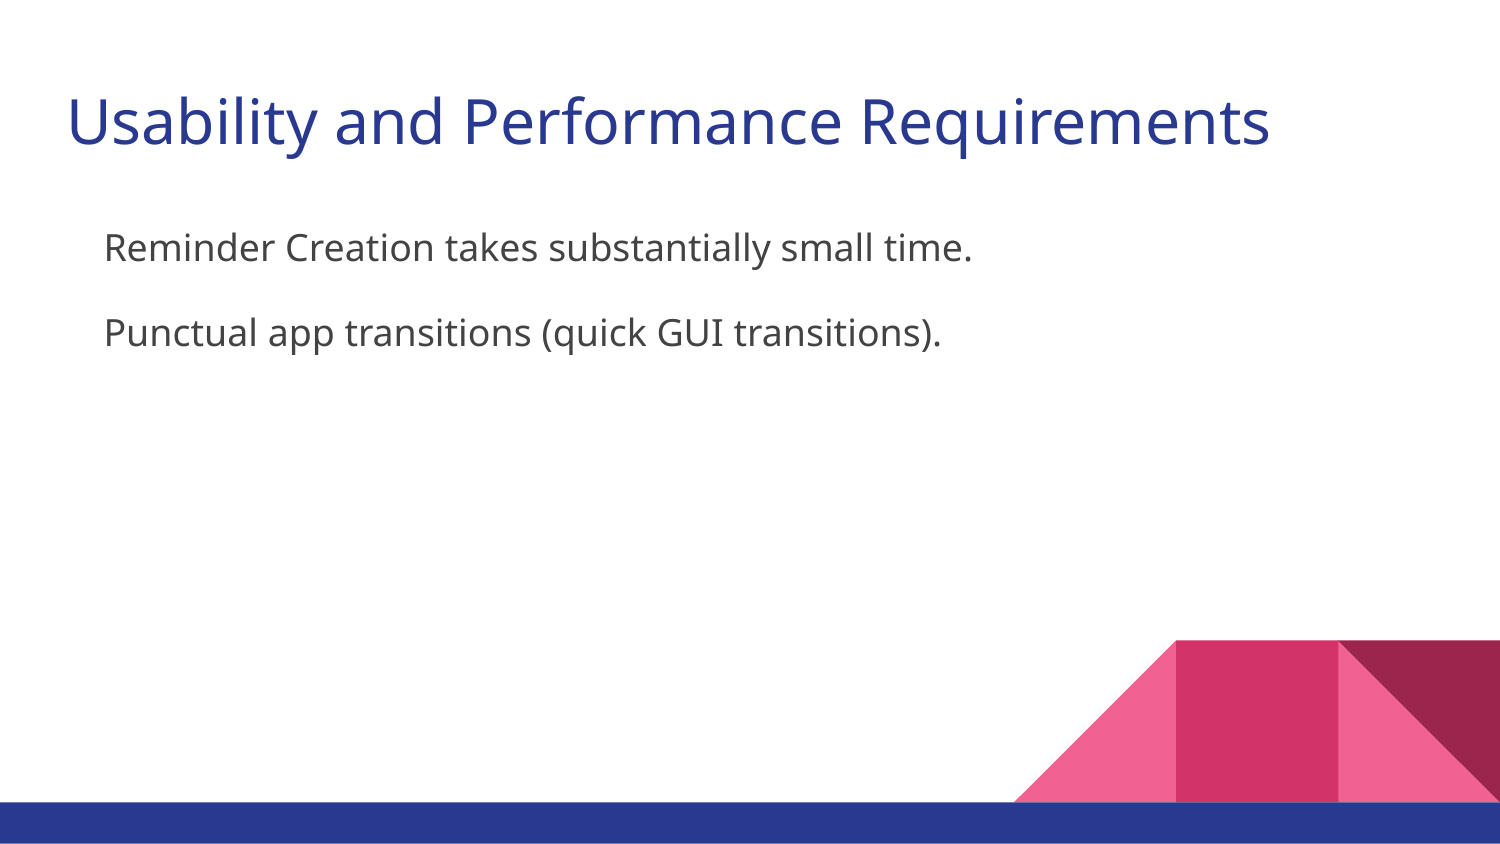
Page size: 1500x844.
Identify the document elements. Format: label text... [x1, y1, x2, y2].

title Usability and Performance Requirements [51, 67, 1449, 167]
list Reminder Creation takes substantially small time. Punctual app transitions (quick GUI transitions). [51, 201, 1449, 750]
